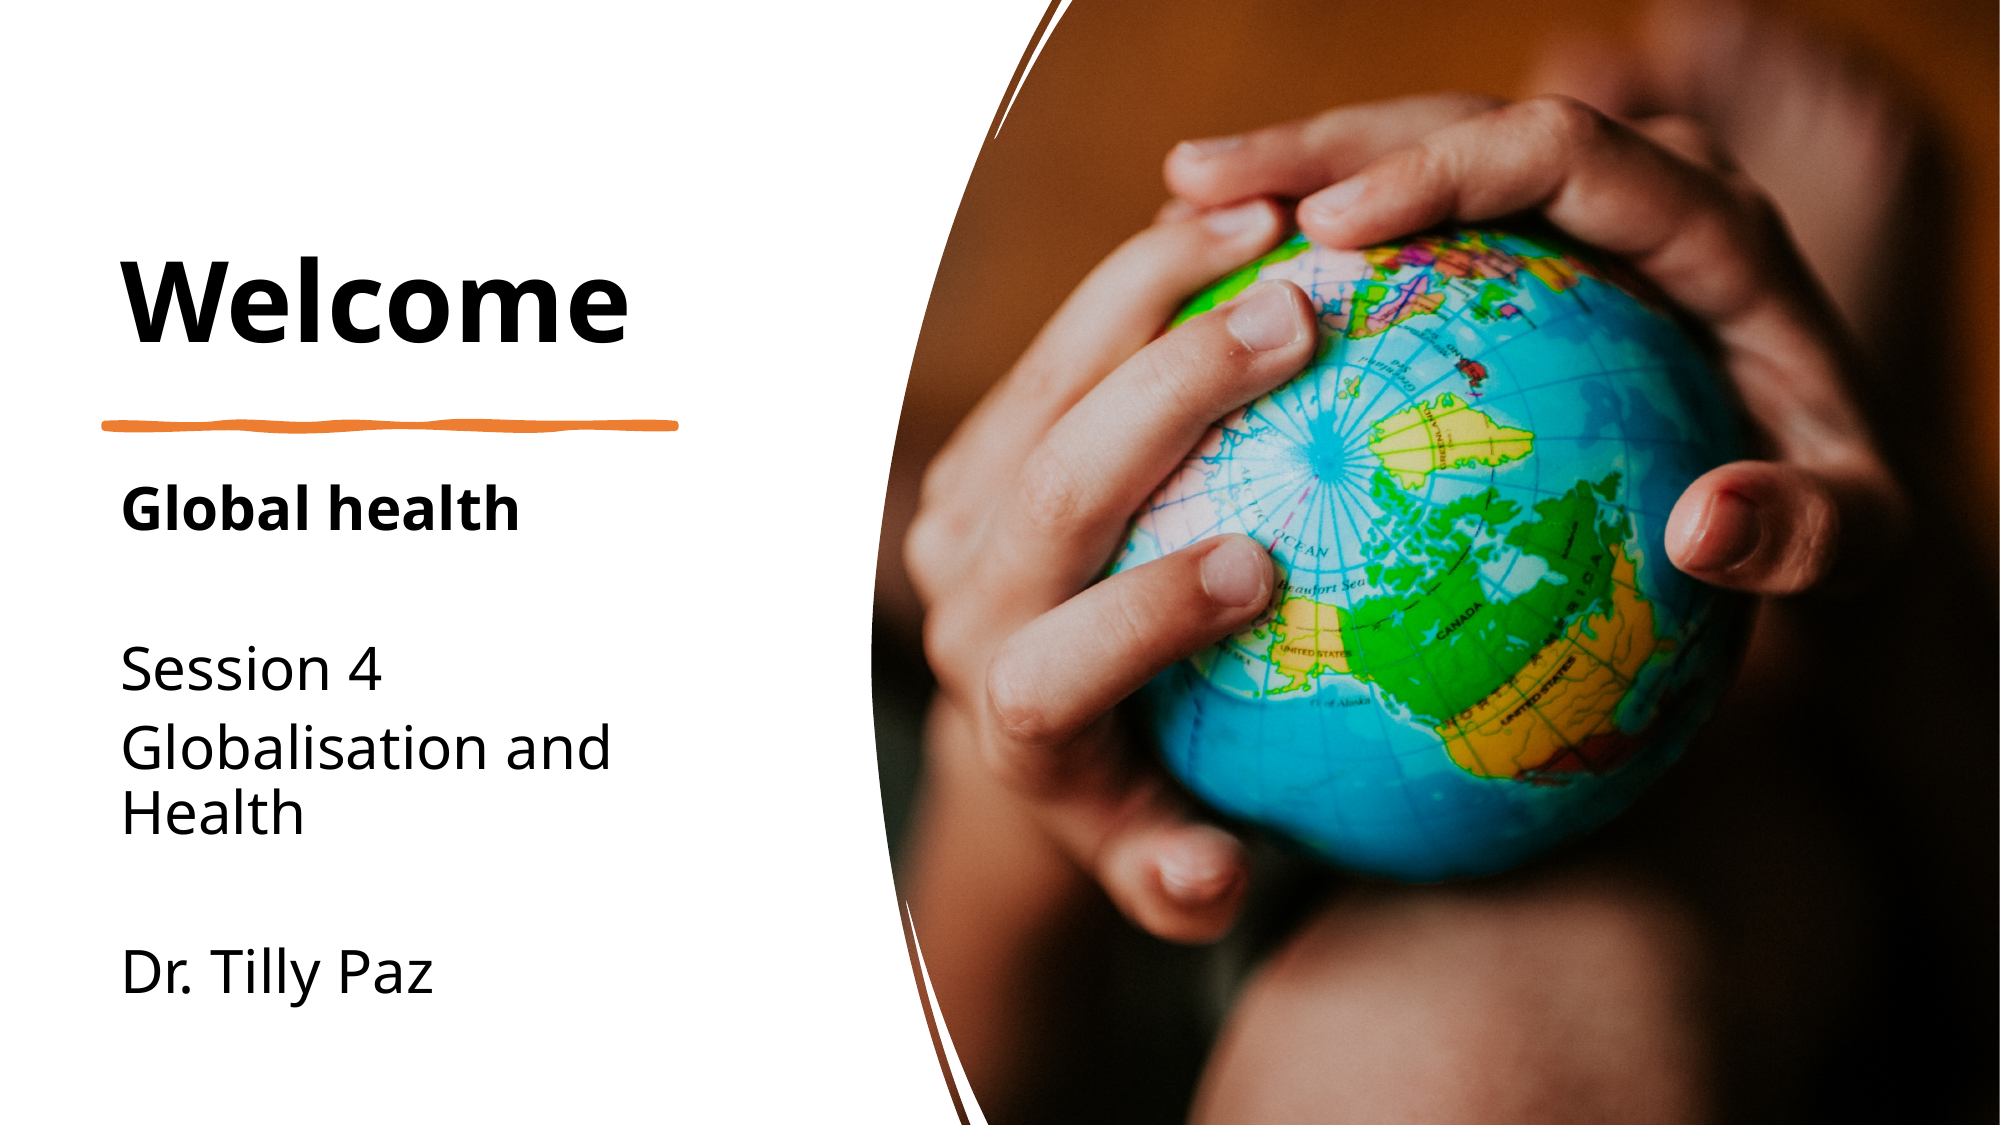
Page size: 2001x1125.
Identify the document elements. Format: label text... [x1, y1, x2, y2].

list Global health Session 4 Globalisation and Health Dr. Tilly Paz [105, 471, 802, 1016]
picture [871, 0, 2000, 1125]
text_box [0, 0, 871, 1125]
text_box [103, 421, 676, 431]
title Welcome [105, 53, 822, 375]
